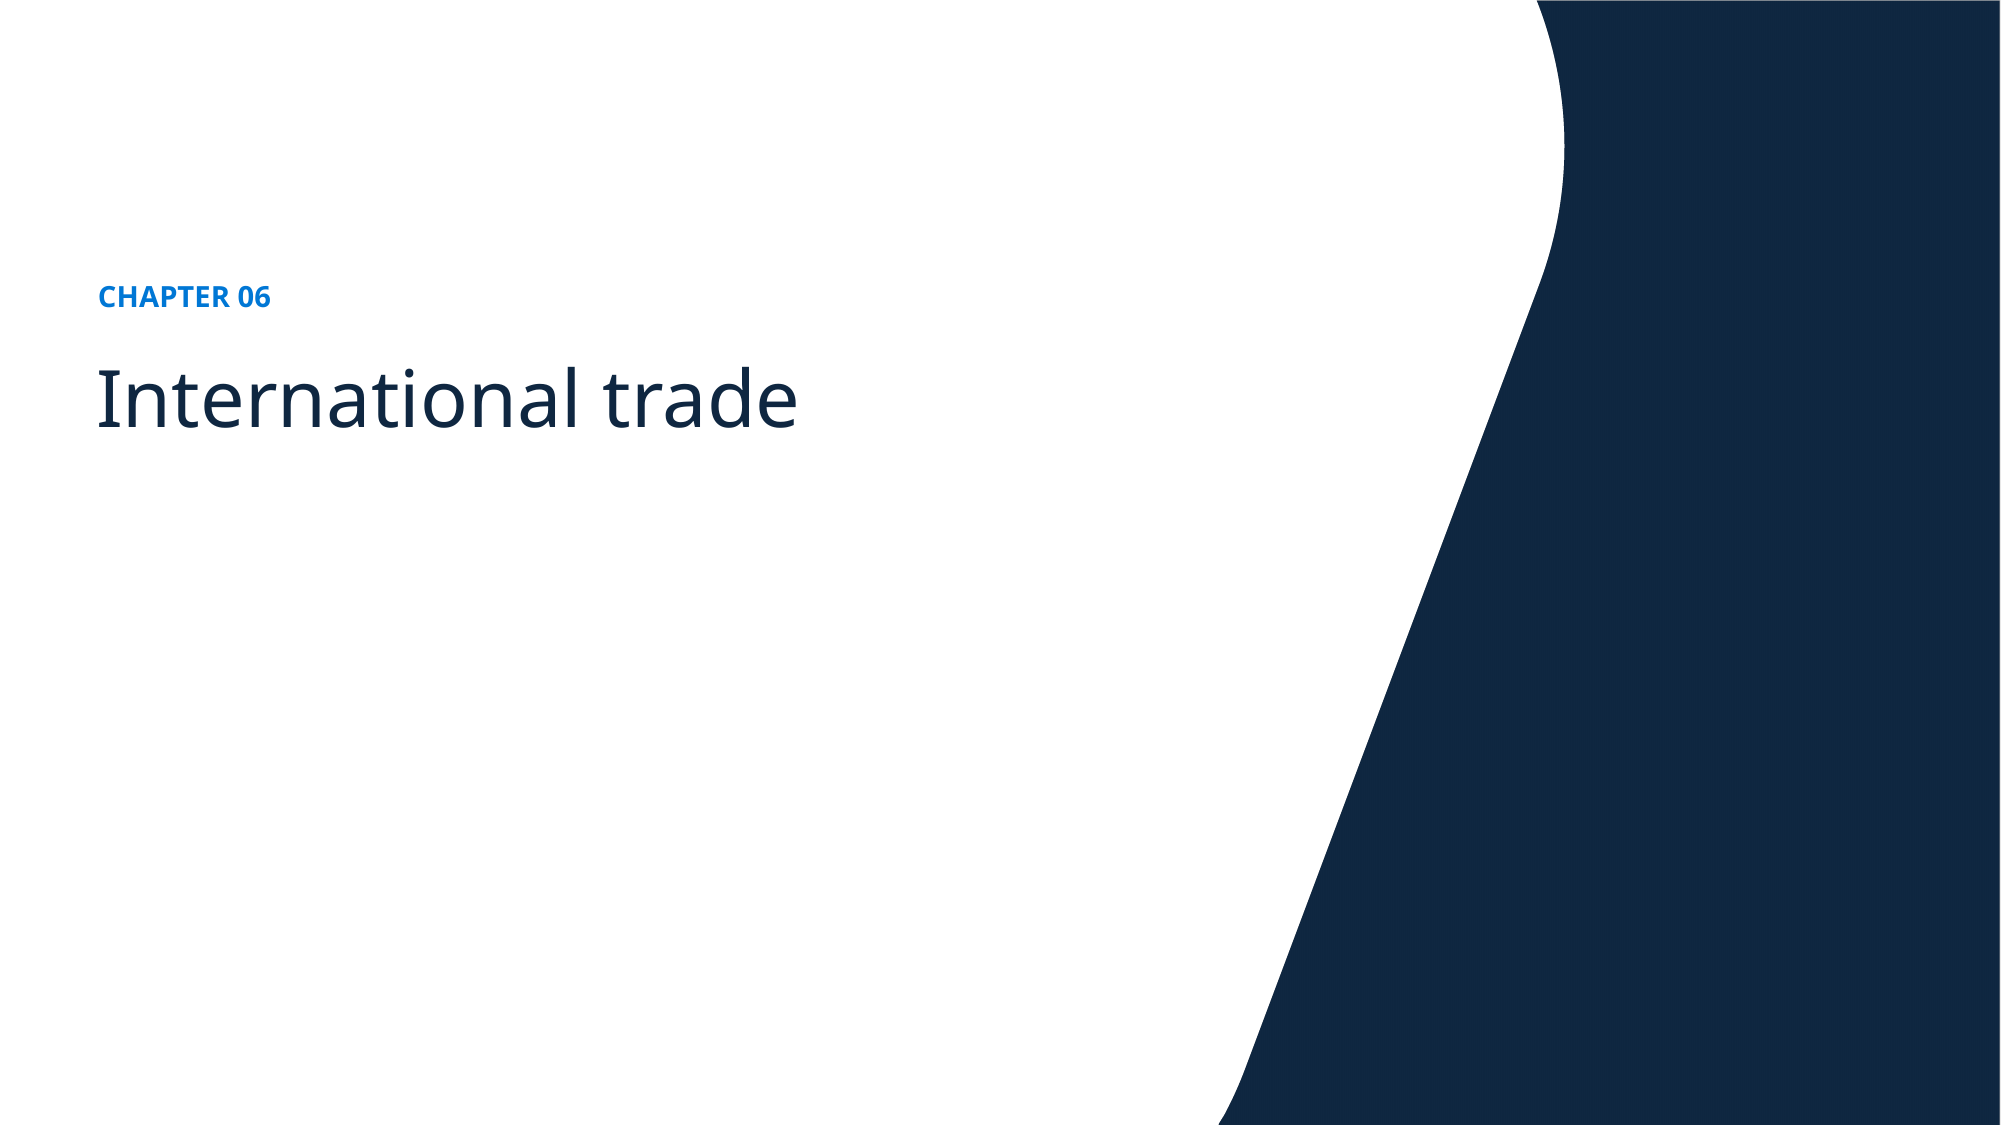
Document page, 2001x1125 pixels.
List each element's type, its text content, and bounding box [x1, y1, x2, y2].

text_box [1214, 0, 2000, 1125]
text_box International trade [79, 339, 1235, 550]
text_box CHAPTER 06 [81, 268, 1237, 323]
